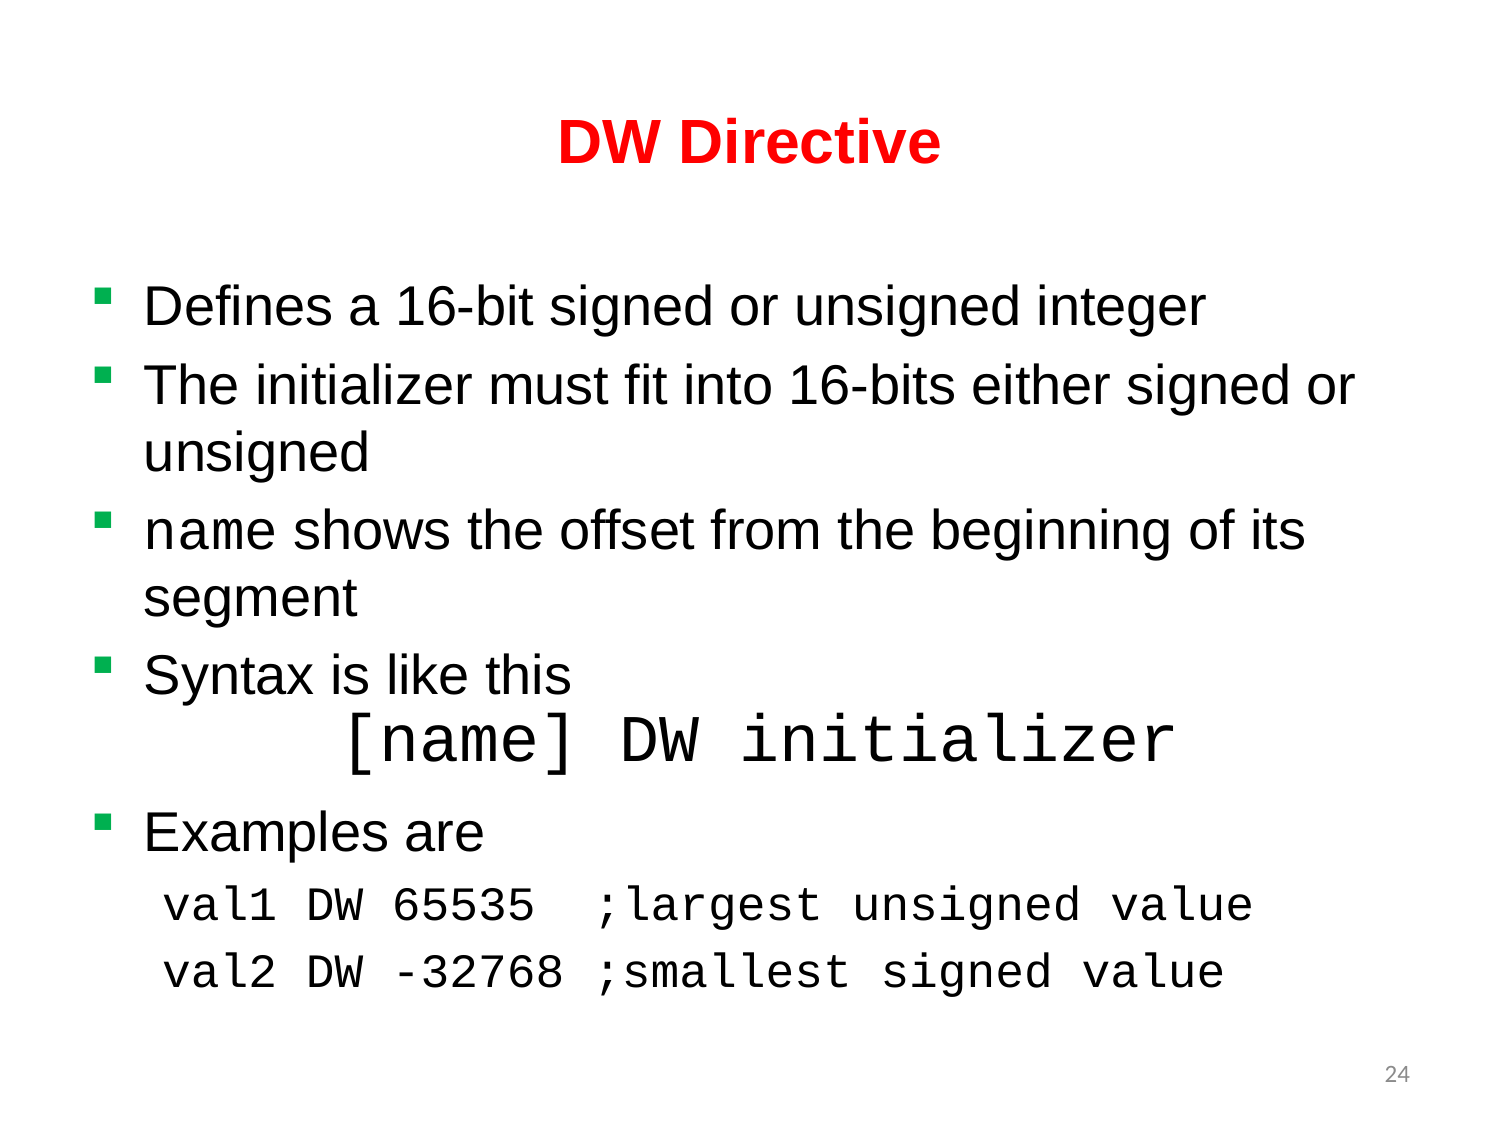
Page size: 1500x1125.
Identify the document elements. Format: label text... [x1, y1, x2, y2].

slide_number 24 [1074, 1042, 1425, 1103]
list Defines a 16-bit signed or unsigned integer The initializer must fit into 16-bits either signed or unsigned name shows the offset from the beginning of its segment Syntax is like this Examples are val1 DW 65535 ;largest unsigned value val2 DW -32768 ;smallest signed value [75, 262, 1425, 1005]
text_box [name] DW initializer [324, 687, 1195, 783]
title DW Directive [75, 45, 1425, 233]
